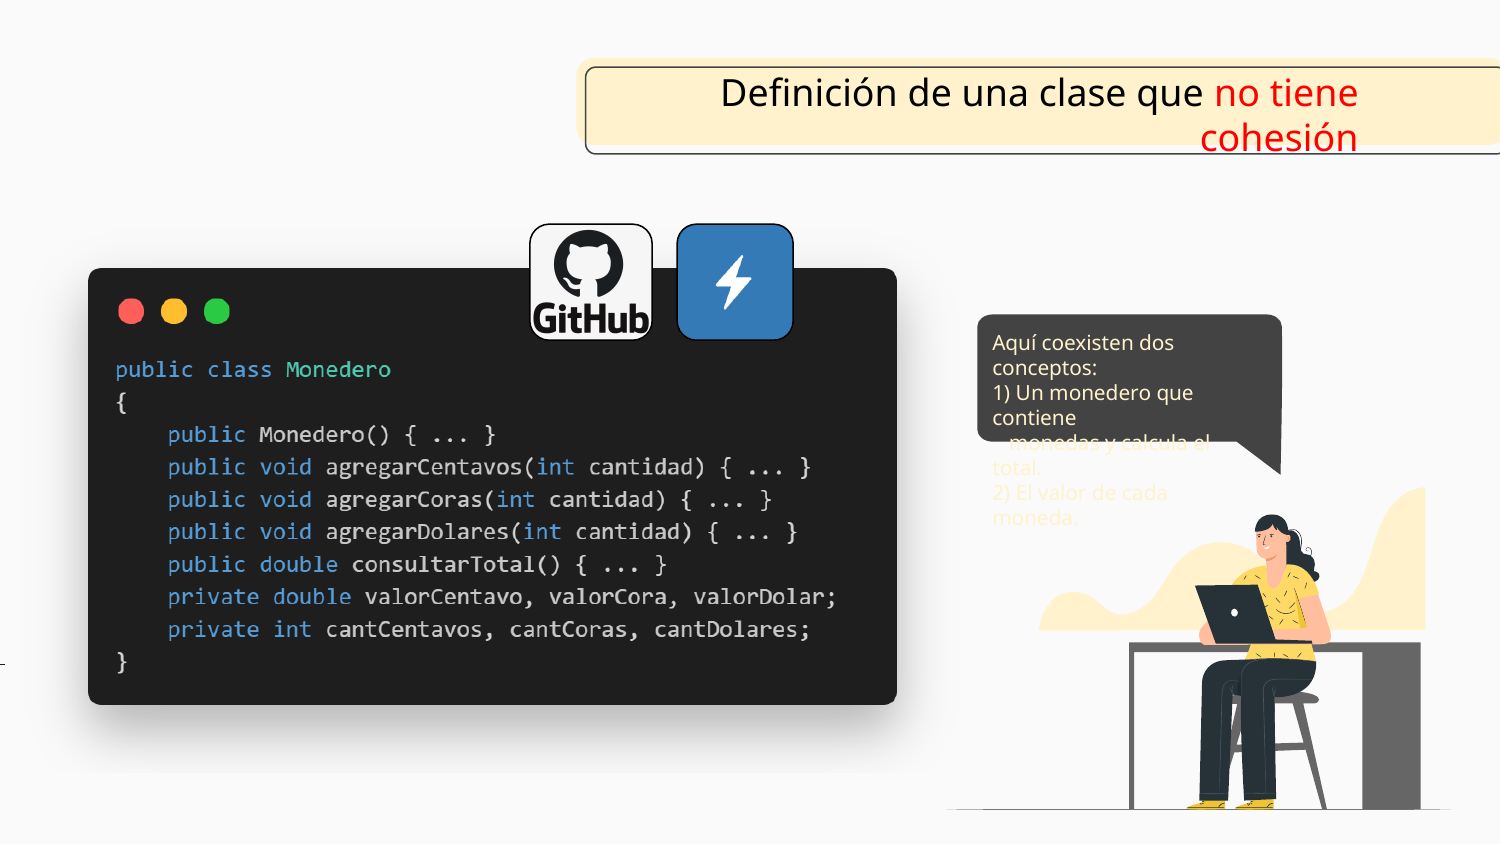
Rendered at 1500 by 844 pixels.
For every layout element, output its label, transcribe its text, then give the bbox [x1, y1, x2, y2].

text_box Aquí coexisten dos conceptos: 1) Un monedero que contiene monedas y calcula el total. 2) El valor de cada moneda. [977, 314, 1283, 475]
title Definición de una clase que no tiene cohesión [613, 75, 1374, 154]
picture [19, 199, 966, 773]
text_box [946, 487, 1451, 810]
